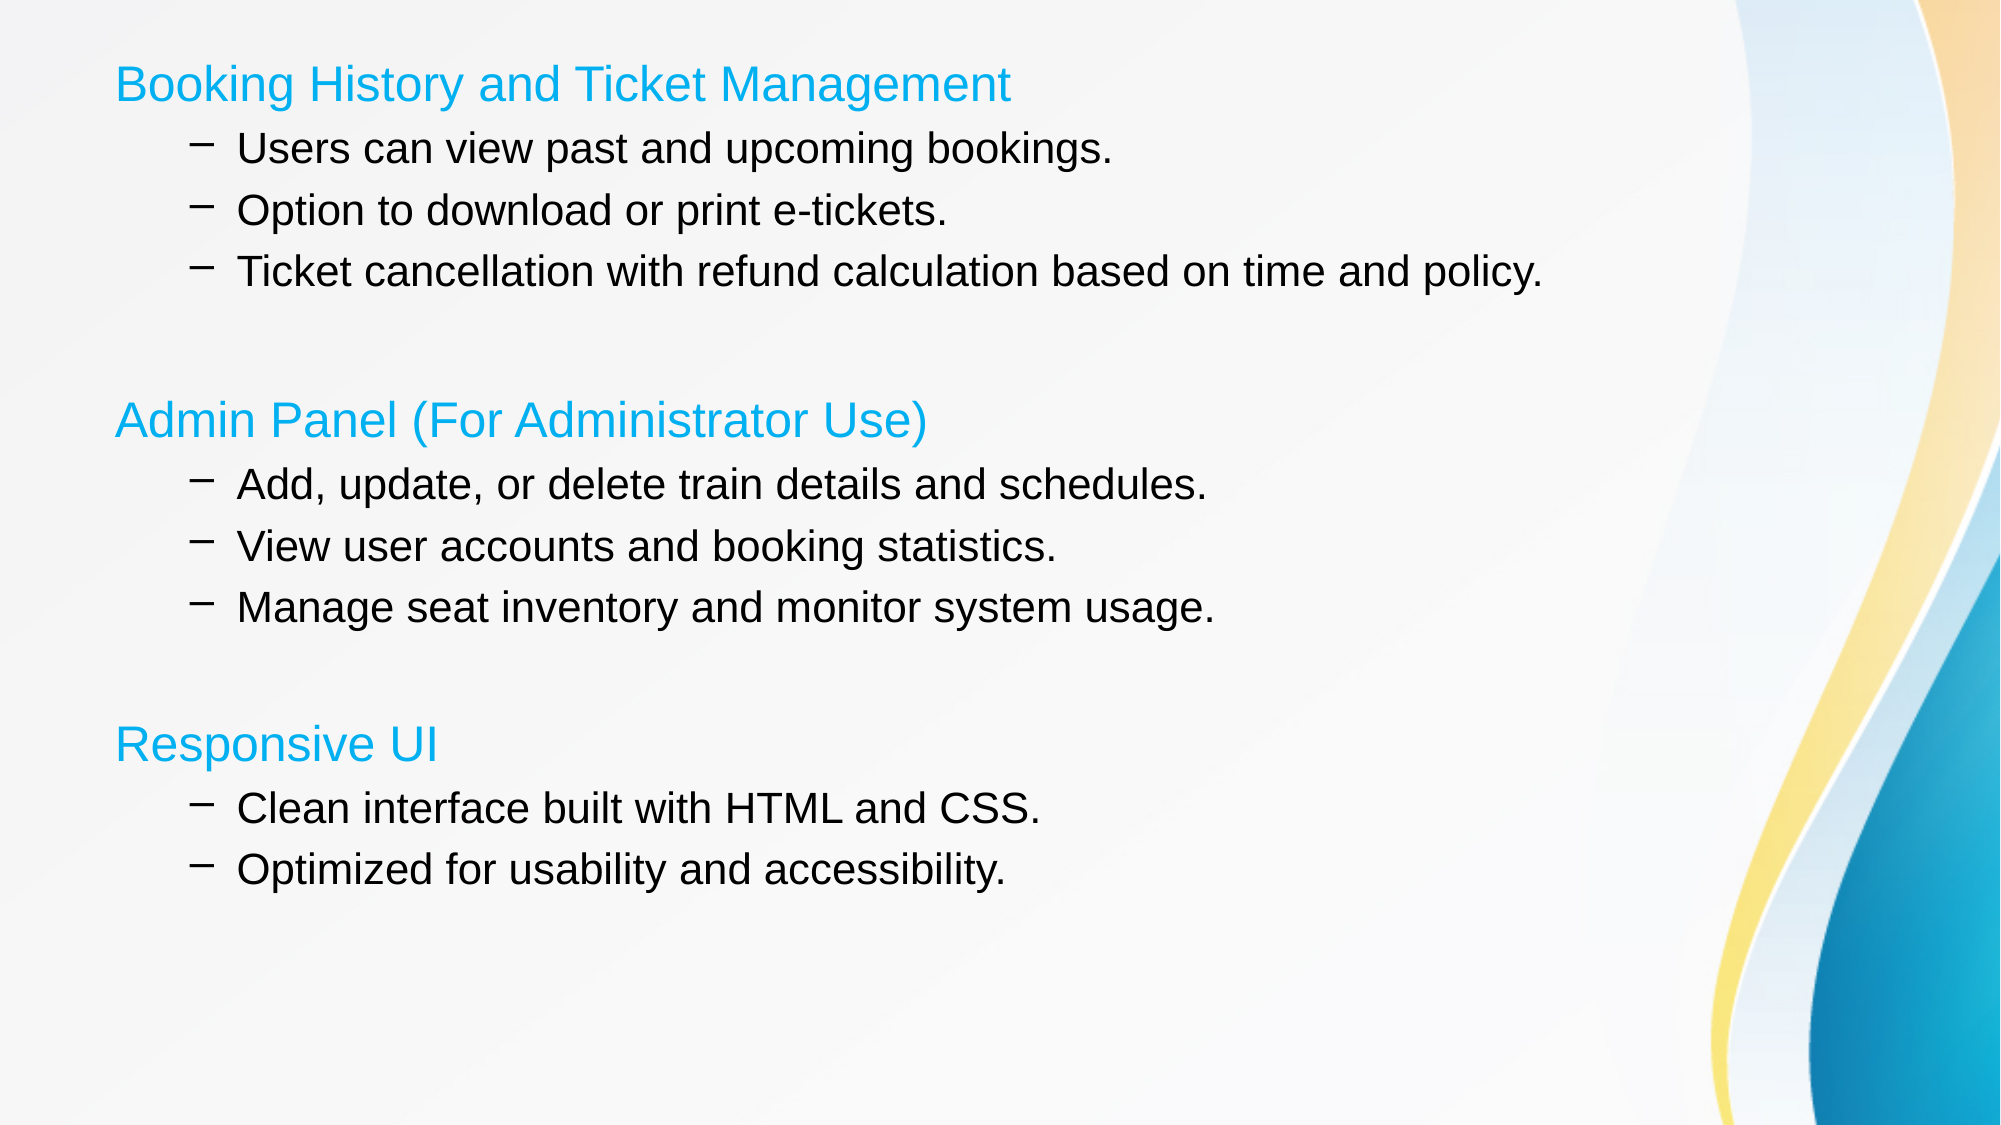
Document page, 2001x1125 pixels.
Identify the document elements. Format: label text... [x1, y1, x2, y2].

picture [0, 0, 2001, 1125]
list Booking History and Ticket Management Users can view past and upcoming bookings. Option to download or print e-tickets. Ticket cancellation with refund calculation based on time and policy. Admin Panel (For Administrator Use) Add, update, or delete train details and schedules. View user accounts and booking statistics. Manage seat inventory and monitor system usage. Responsive UI Clean interface built with HTML and CSS. Optimized for usability and accessibility. [99, 43, 1901, 1006]
